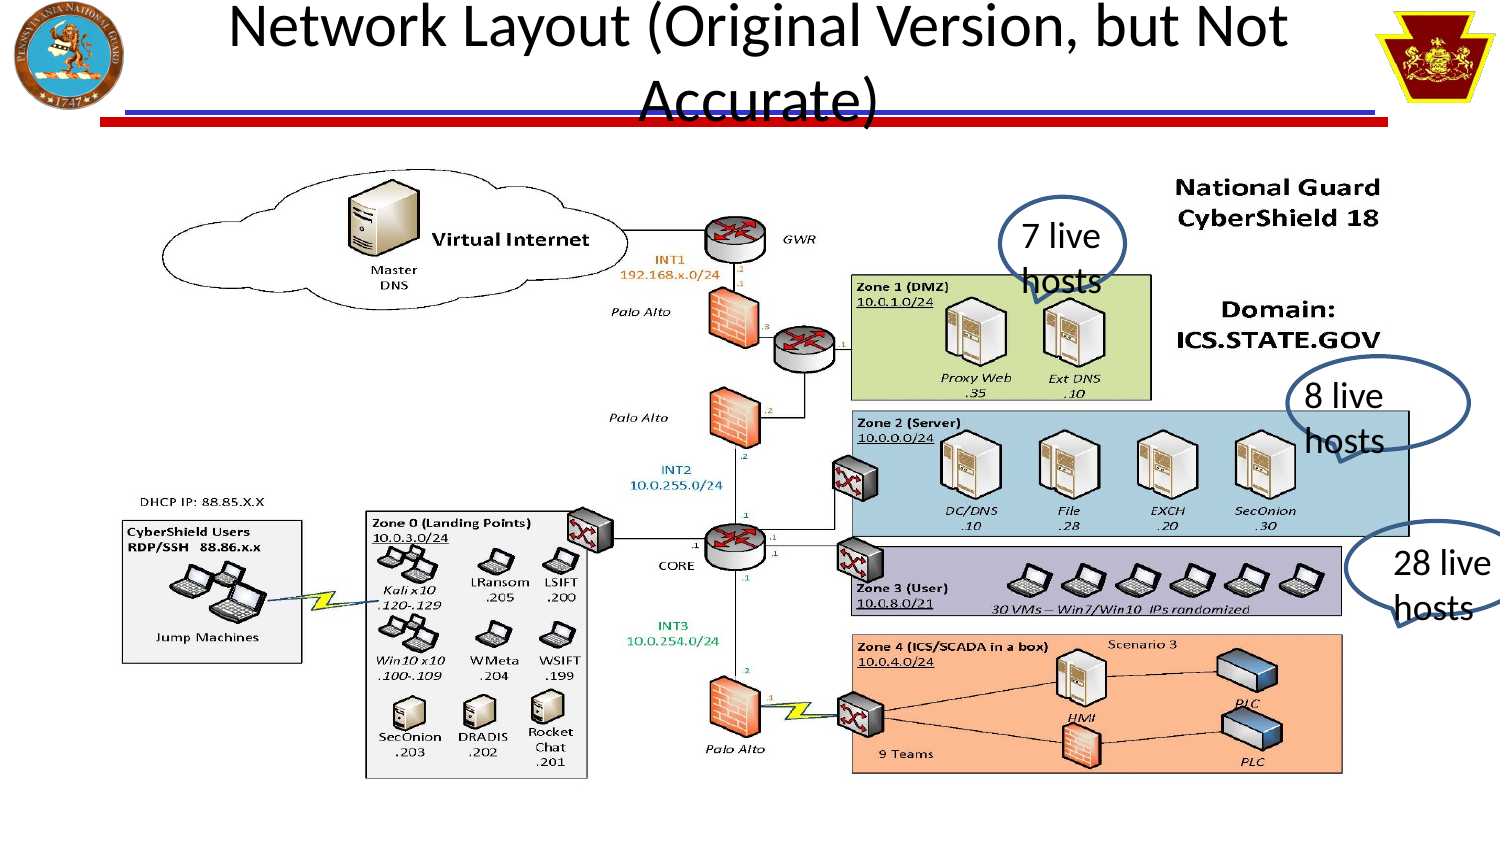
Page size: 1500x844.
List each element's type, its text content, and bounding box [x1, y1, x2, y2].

picture [1362, 9, 1500, 106]
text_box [1287, 355, 1471, 451]
picture [62, 149, 1438, 798]
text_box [999, 196, 1132, 291]
picture [12, 0, 125, 111]
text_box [1345, 520, 1500, 615]
title Network Layout (Original Version, but Not Accurate) [139, 0, 1380, 97]
